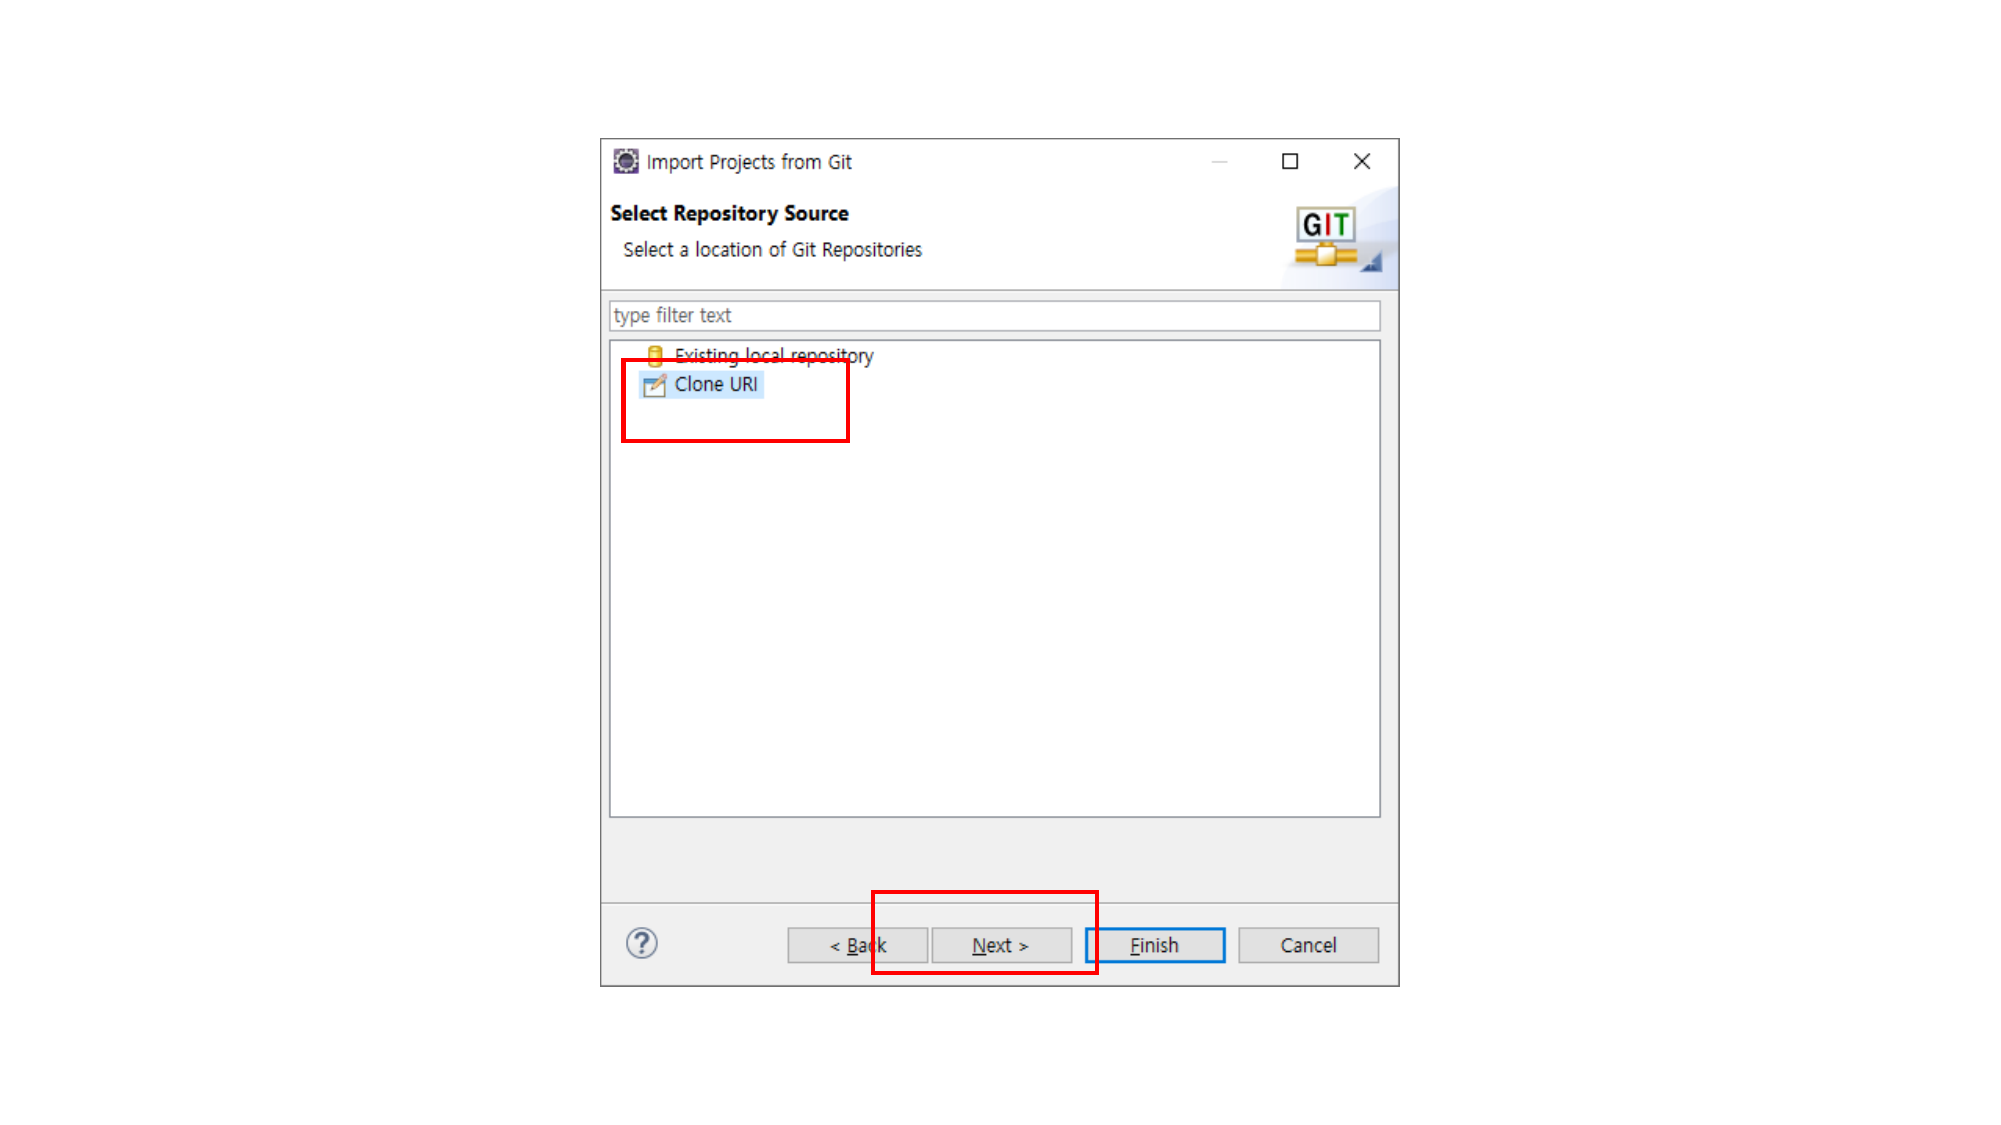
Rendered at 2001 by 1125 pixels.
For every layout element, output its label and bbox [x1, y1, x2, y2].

picture [600, 138, 1400, 987]
